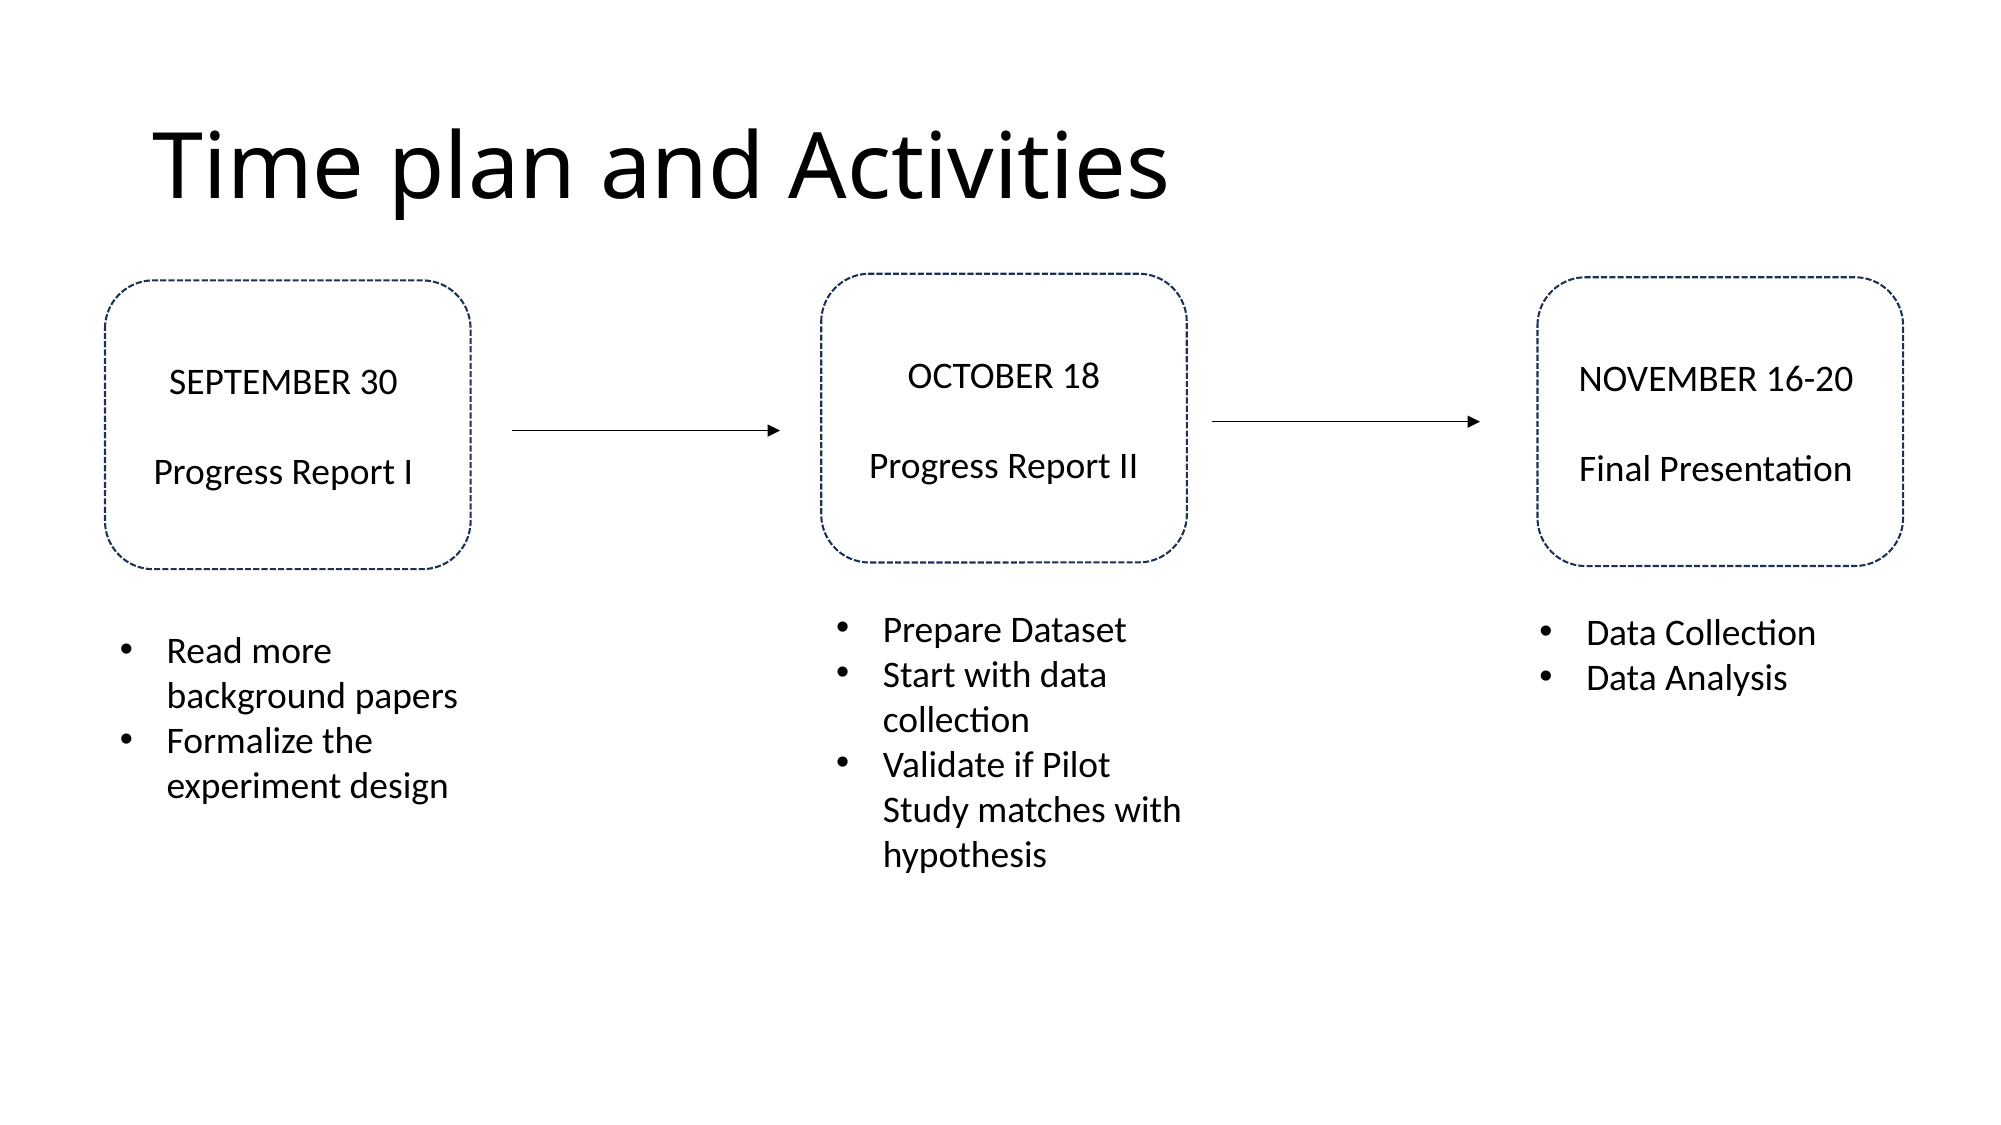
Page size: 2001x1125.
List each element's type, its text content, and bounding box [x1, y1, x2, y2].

text_box Read more background papers Formalize the experiment design [104, 618, 484, 814]
title Time plan and Activities [137, 59, 1863, 278]
text_box OCTOBER 18 Progress Report II [820, 272, 1188, 564]
text_box Prepare Dataset Start with data collection Validate if Pilot Study matches with hypothesis [821, 597, 1212, 882]
text_box SEPTEMBER 30 Progress Report I [103, 279, 472, 571]
text_box Data Collection Data Analysis [1524, 600, 2000, 706]
text_box NOVEMBER 16-20 Final Presentation [1536, 276, 1905, 568]
